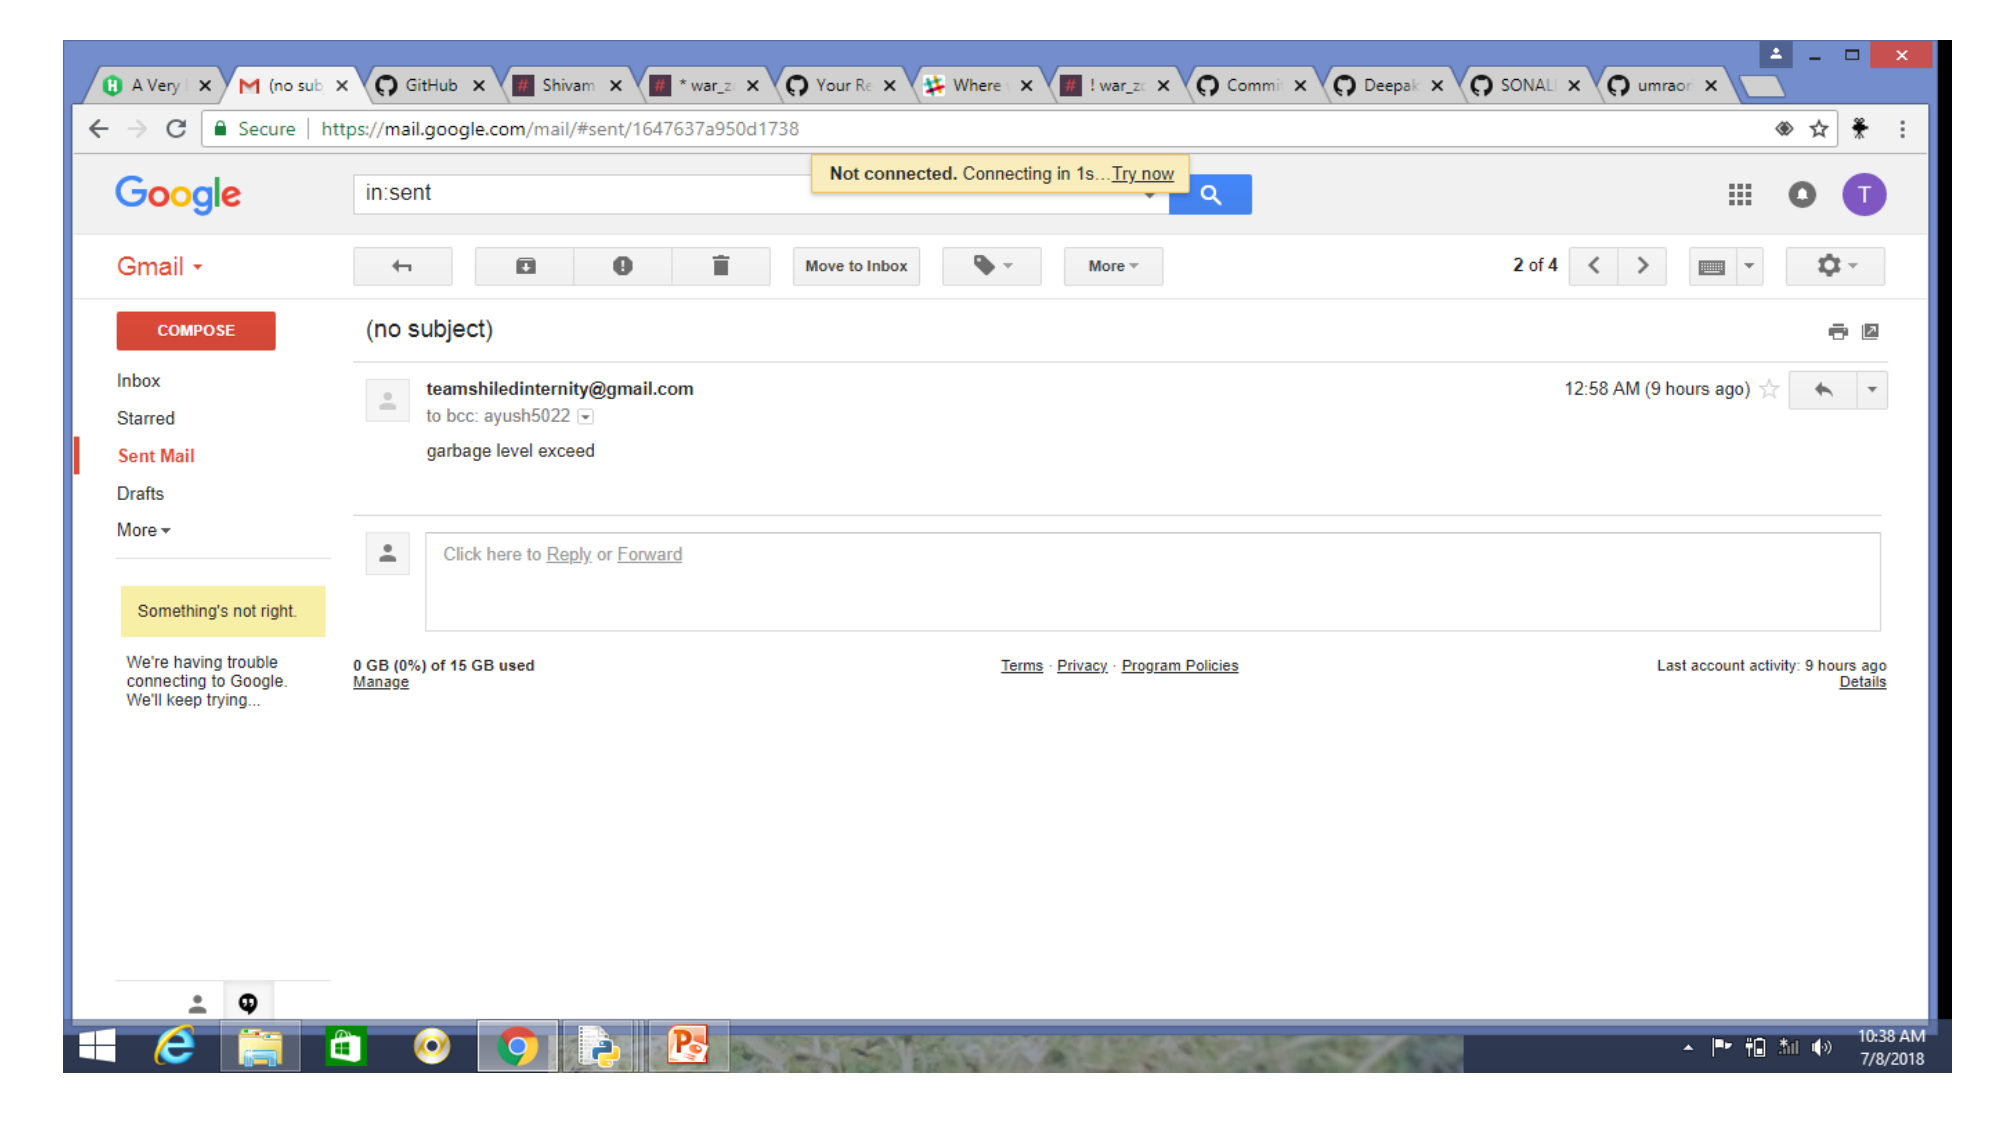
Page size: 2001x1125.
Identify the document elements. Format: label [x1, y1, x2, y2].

list [63, 40, 1952, 1074]
